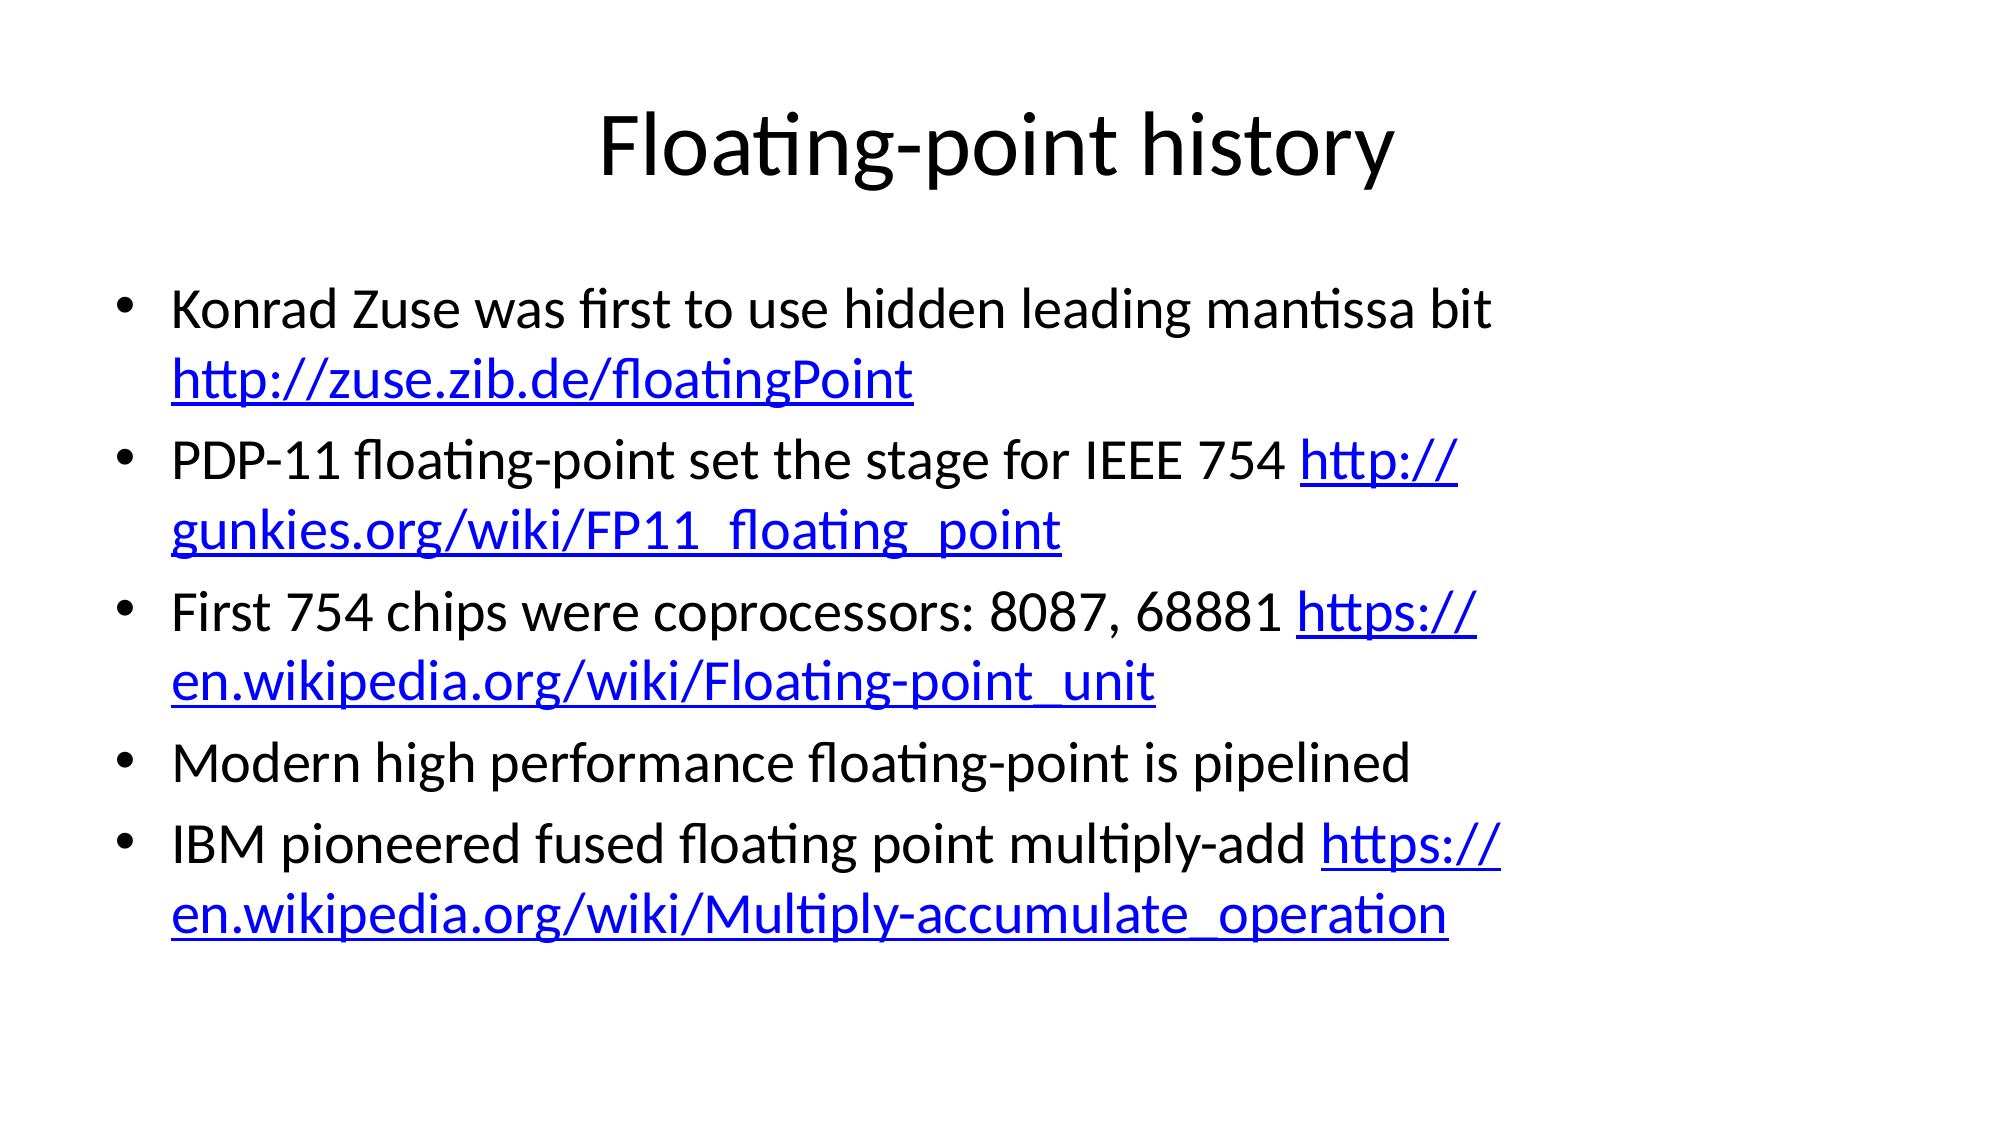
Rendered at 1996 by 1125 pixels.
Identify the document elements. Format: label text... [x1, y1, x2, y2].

list Konrad Zuse was first to use hidden leading mantissa bit http://zuse.zib.de/floatingPoint PDP-11 floating-point set the stage for IEEE 754 http://gunkies.org/wiki/FP11_floating_point First 754 chips were coprocessors: 8087, 68881 https://en.wikipedia.org/wiki/Floating-point_unit Modern high performance floating-point is pipelined IBM pioneered fused floating point multiply-add https://en.wikipedia.org/wiki/Multiply-accumulate_operation [99, 262, 1896, 1005]
title Floating-point history [99, 45, 1896, 233]
